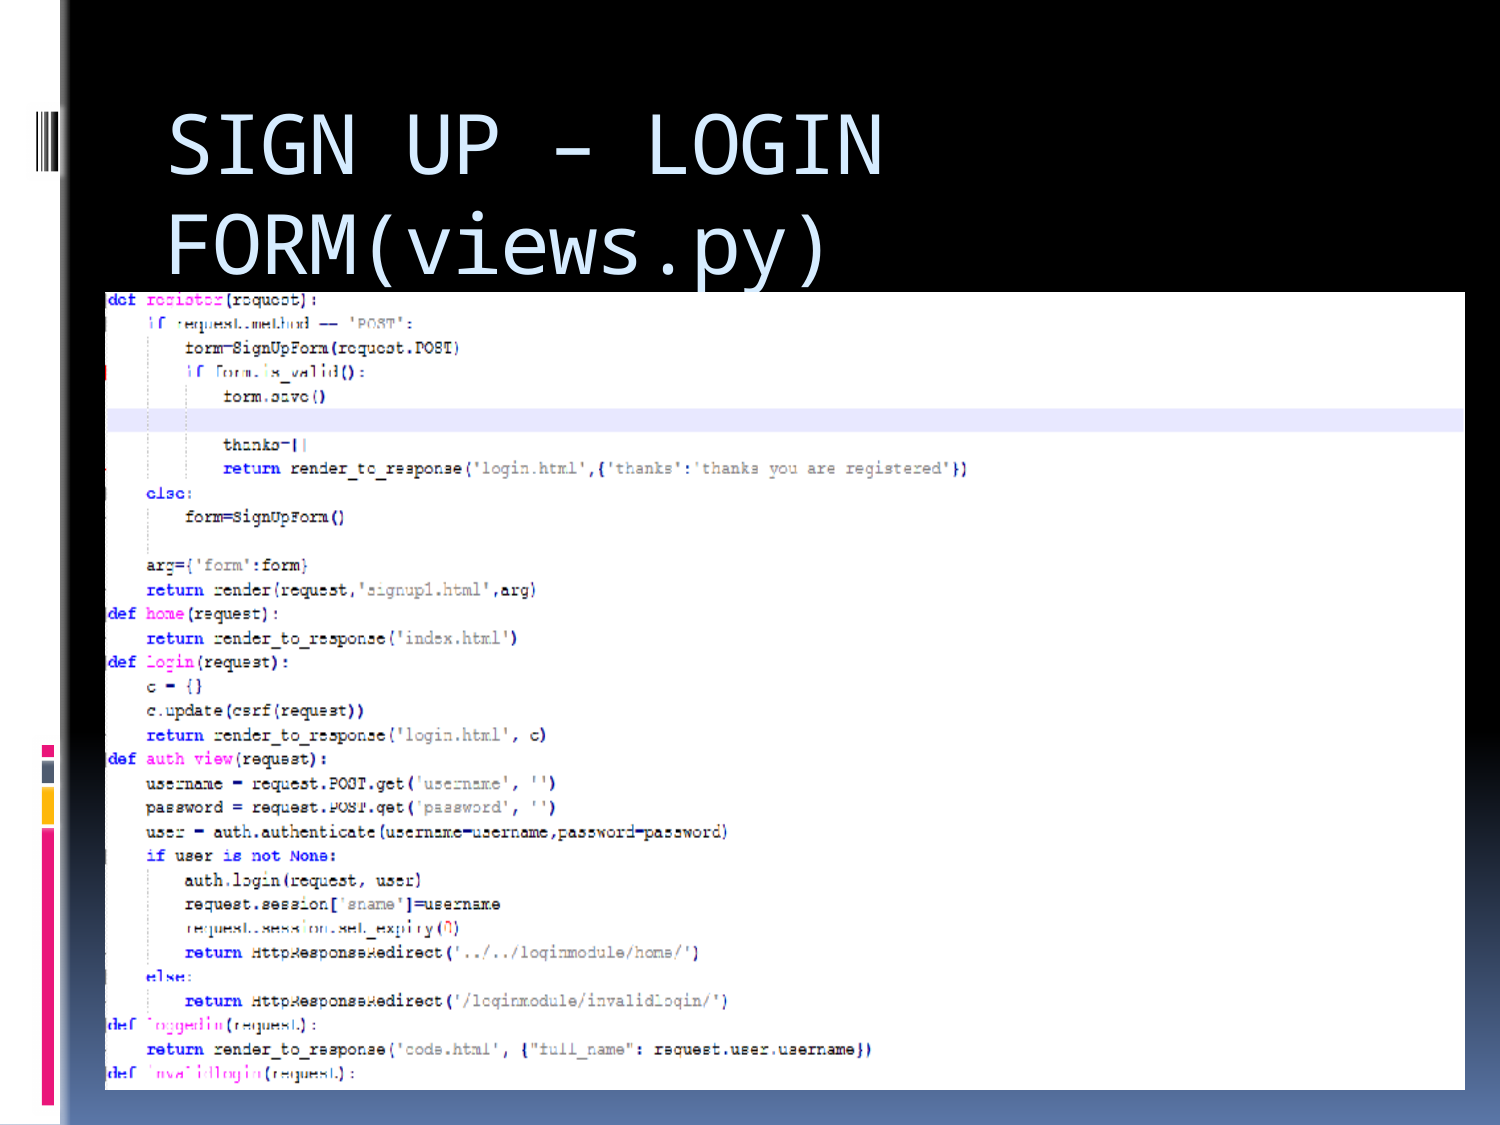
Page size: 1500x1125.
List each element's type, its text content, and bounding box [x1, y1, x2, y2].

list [104, 292, 1466, 1091]
title SIGN UP – LOGIN FORM(views.py) [150, 83, 1425, 234]
